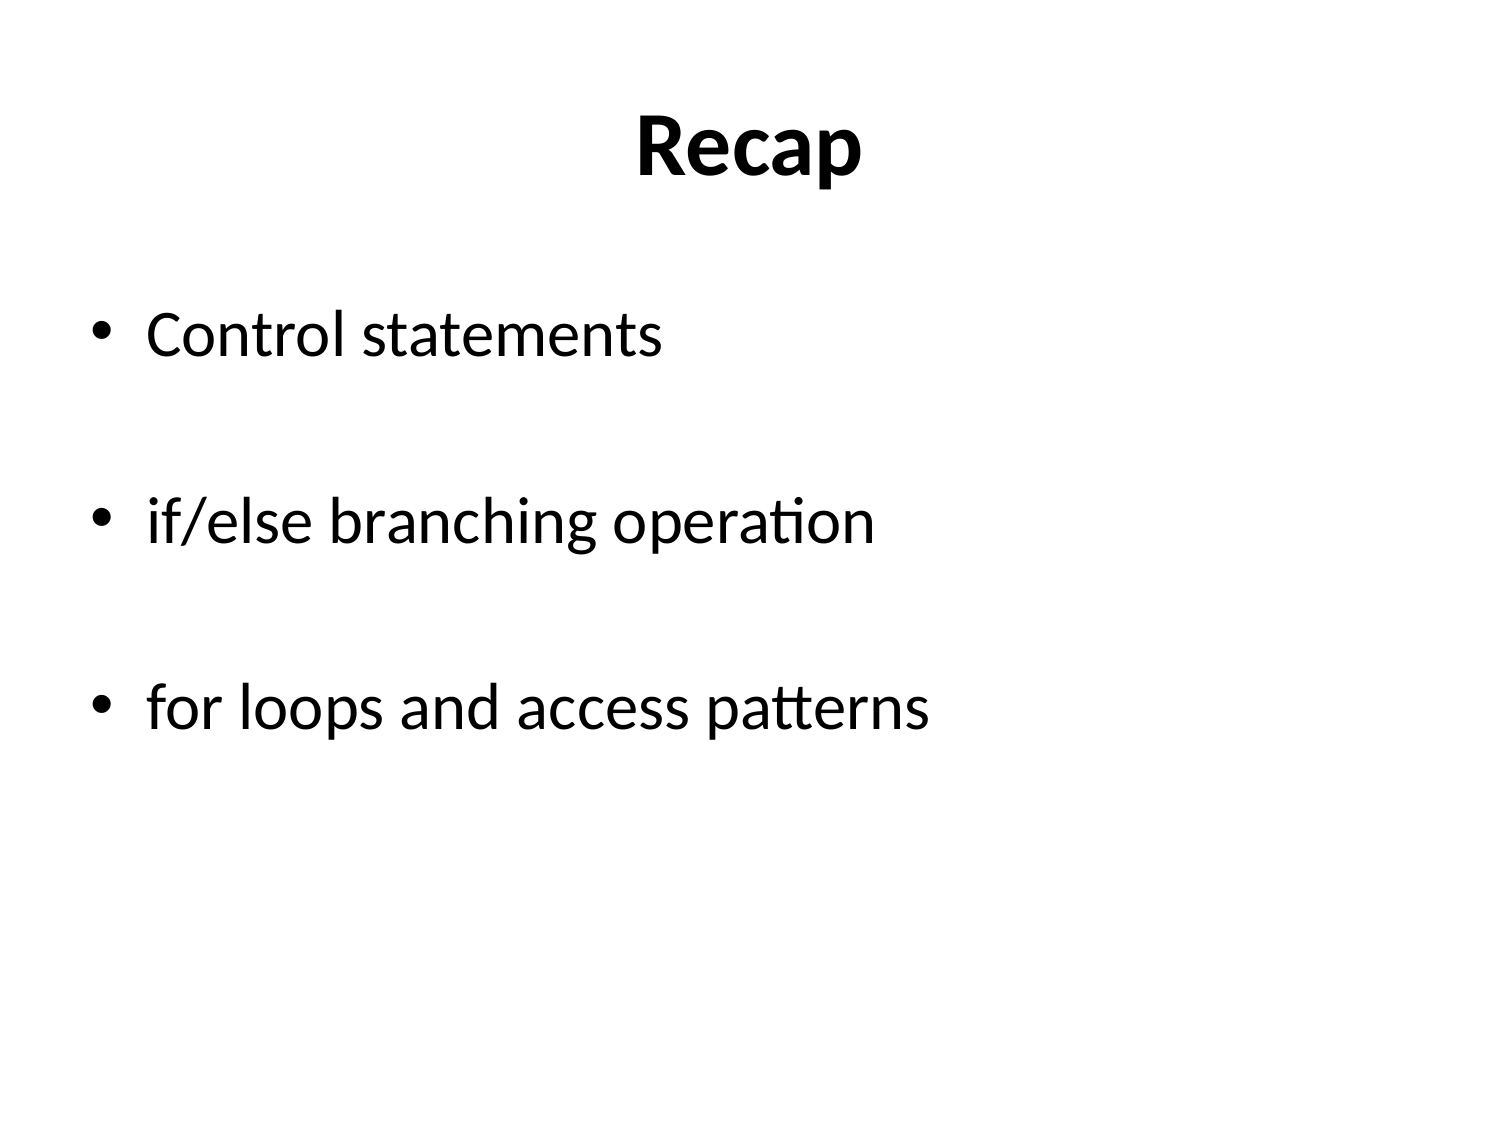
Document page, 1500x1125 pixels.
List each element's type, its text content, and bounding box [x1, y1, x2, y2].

list Control statements if/else branching operation for loops and access patterns [75, 282, 1425, 1079]
title Recap [75, 45, 1425, 233]
